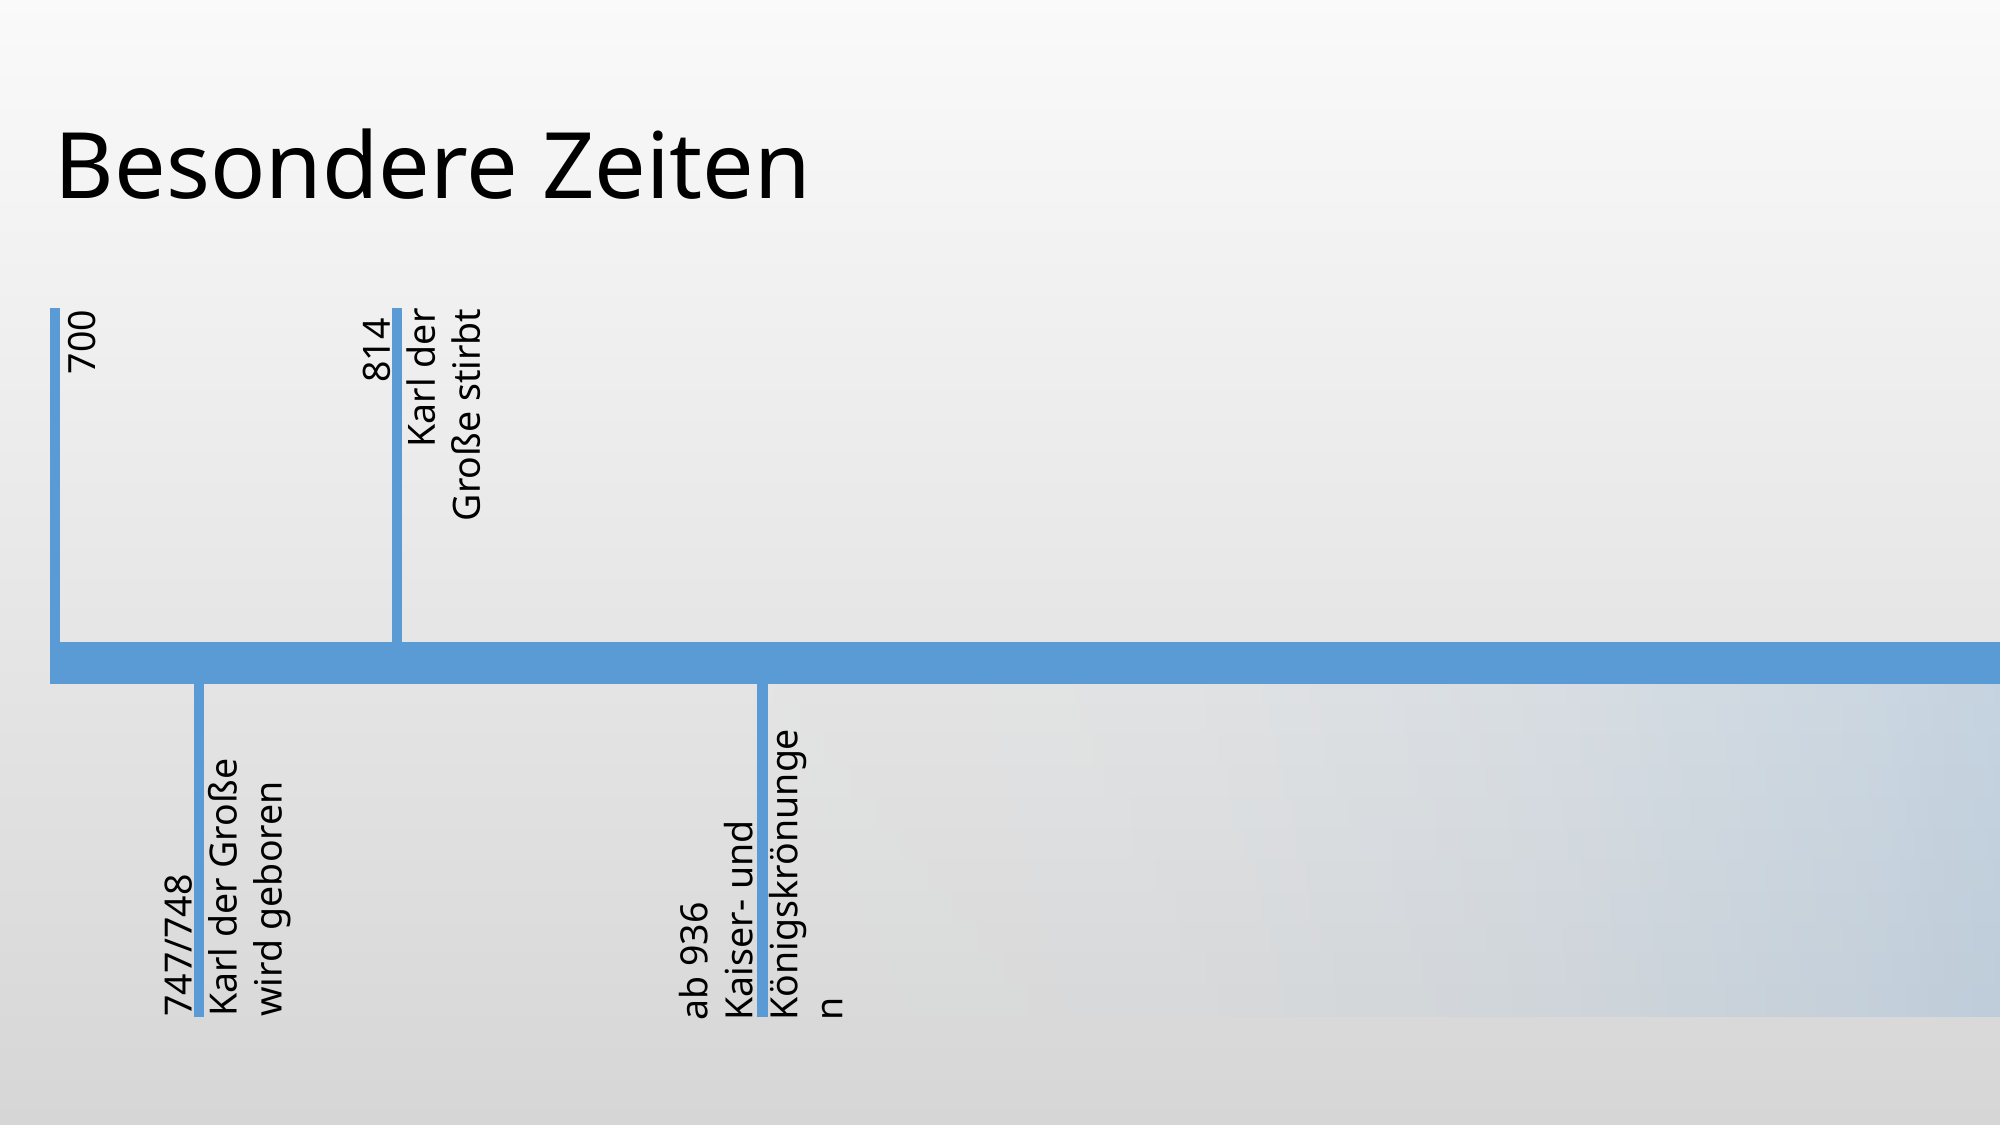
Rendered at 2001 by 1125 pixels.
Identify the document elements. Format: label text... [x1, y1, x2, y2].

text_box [54, 306, 2000, 1035]
title Besondere Zeiten [54, 59, 1945, 278]
